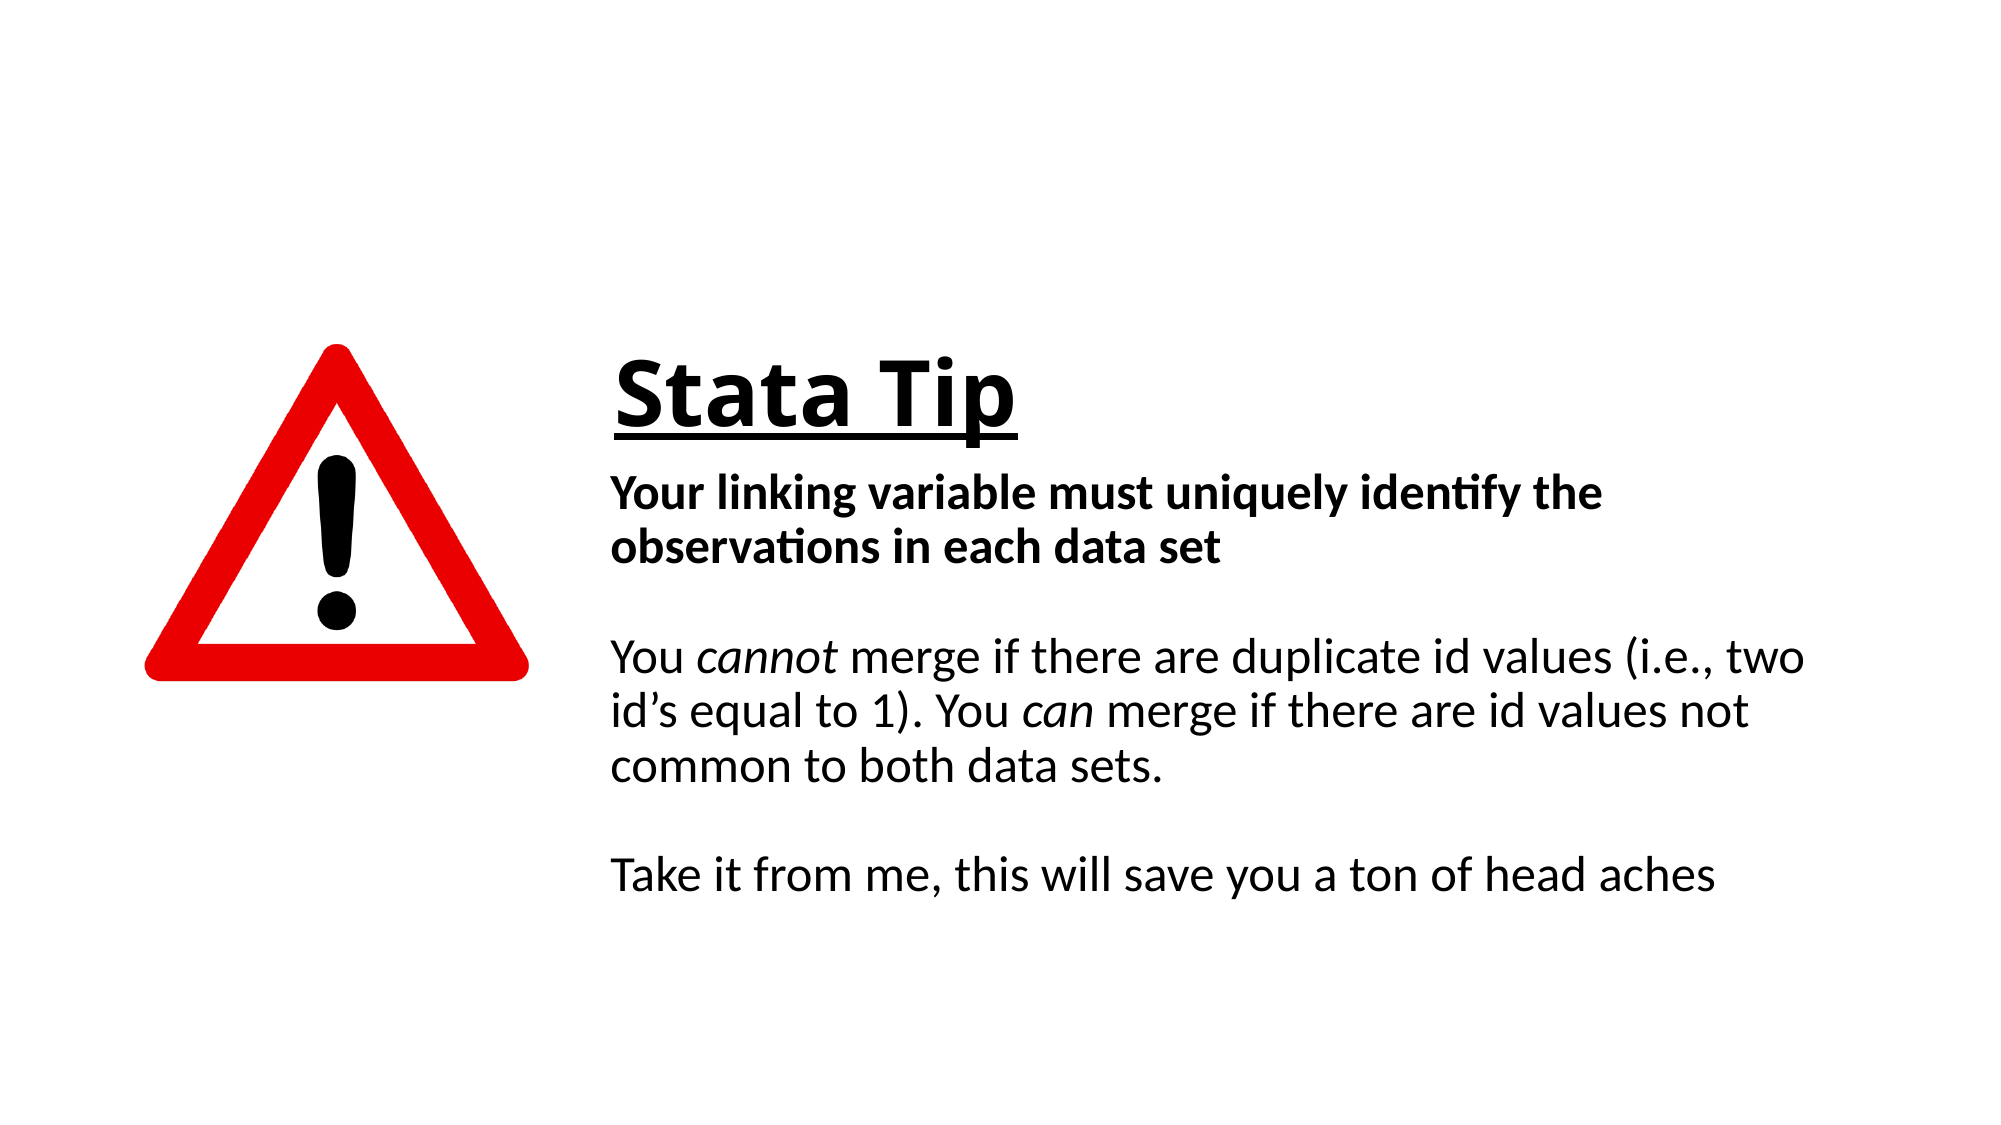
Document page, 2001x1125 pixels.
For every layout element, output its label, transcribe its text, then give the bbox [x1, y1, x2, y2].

text_box Your linking variable must uniquely identify the observations in each data set You cannot merge if there are duplicate id values (i.e., two id’s equal to 1). You can merge if there are id values not common to both data sets. Take it from me, this will save you a ton of head aches [595, 455, 1900, 914]
picture [137, 338, 535, 686]
text_box Stata Tip [599, 338, 2000, 456]
